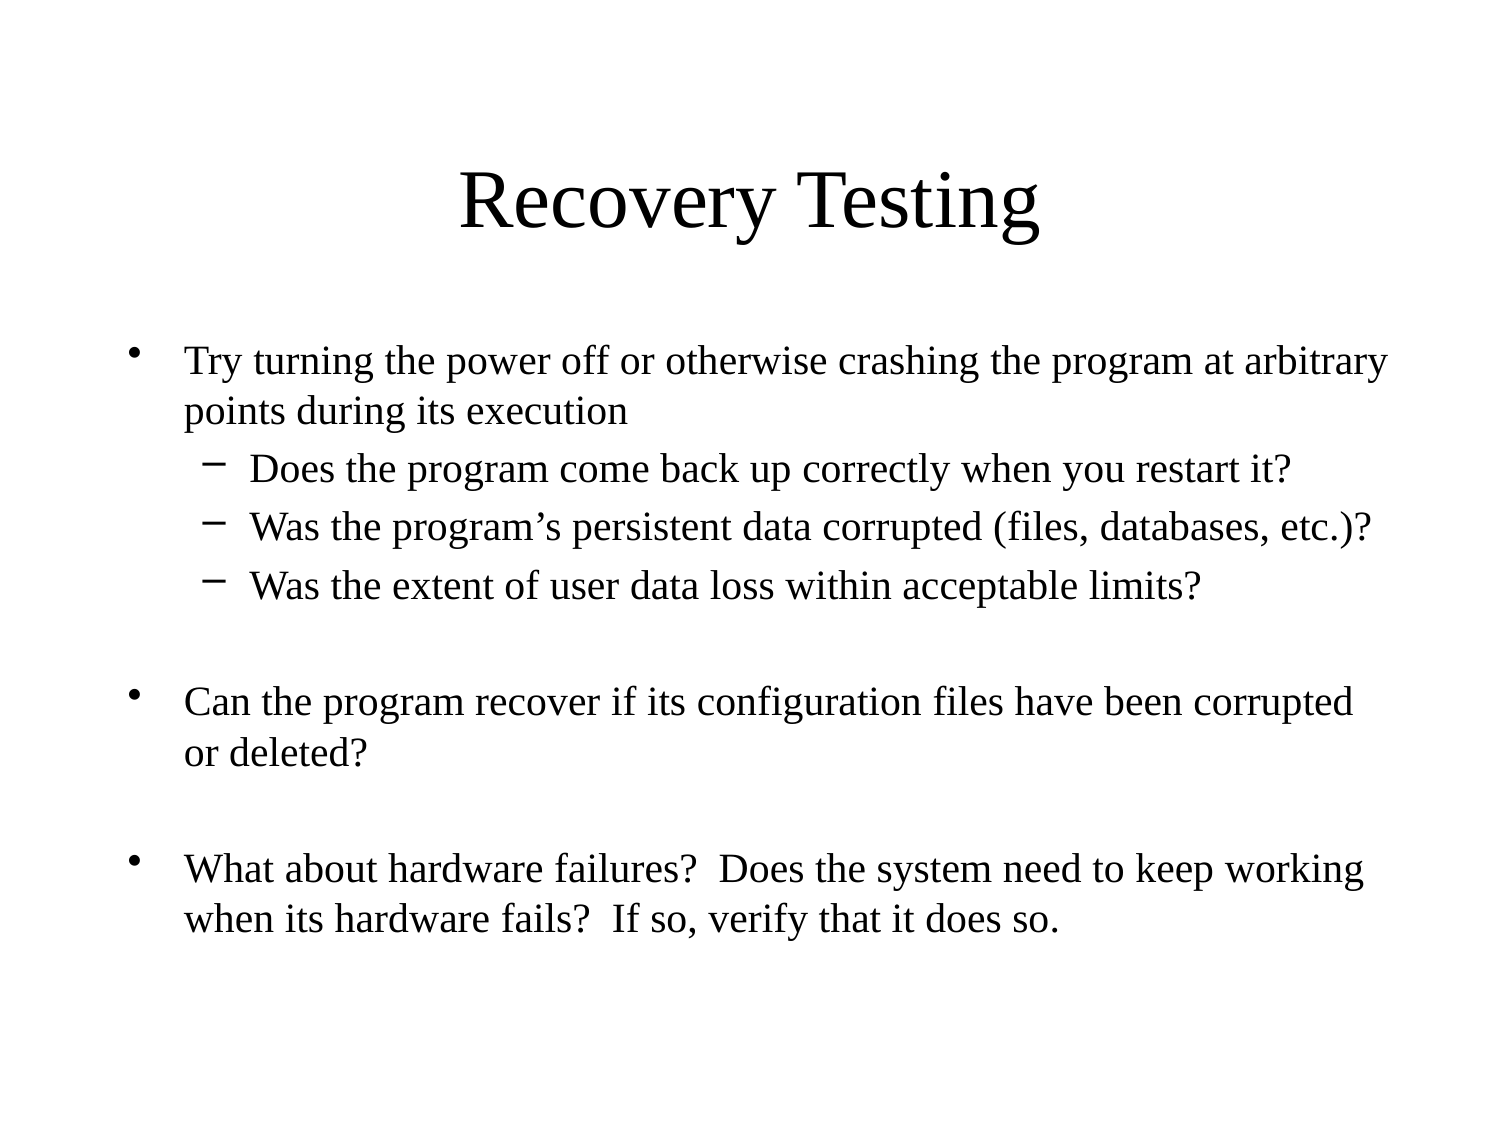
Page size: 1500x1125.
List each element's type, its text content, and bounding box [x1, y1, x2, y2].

list Try turning the power off or otherwise crashing the program at arbitrary points during its execution Does the program come back up correctly when you restart it? Was the program’s persistent data corrupted (files, databases, etc.)? Was the extent of user data loss within acceptable limits? Can the program recover if its configuration files have been corrupted or deleted? What about hardware failures? Does the system need to keep working when its hardware fails? If so, verify that it does so. [112, 324, 1413, 1001]
title Recovery Testing [112, 99, 1388, 288]
